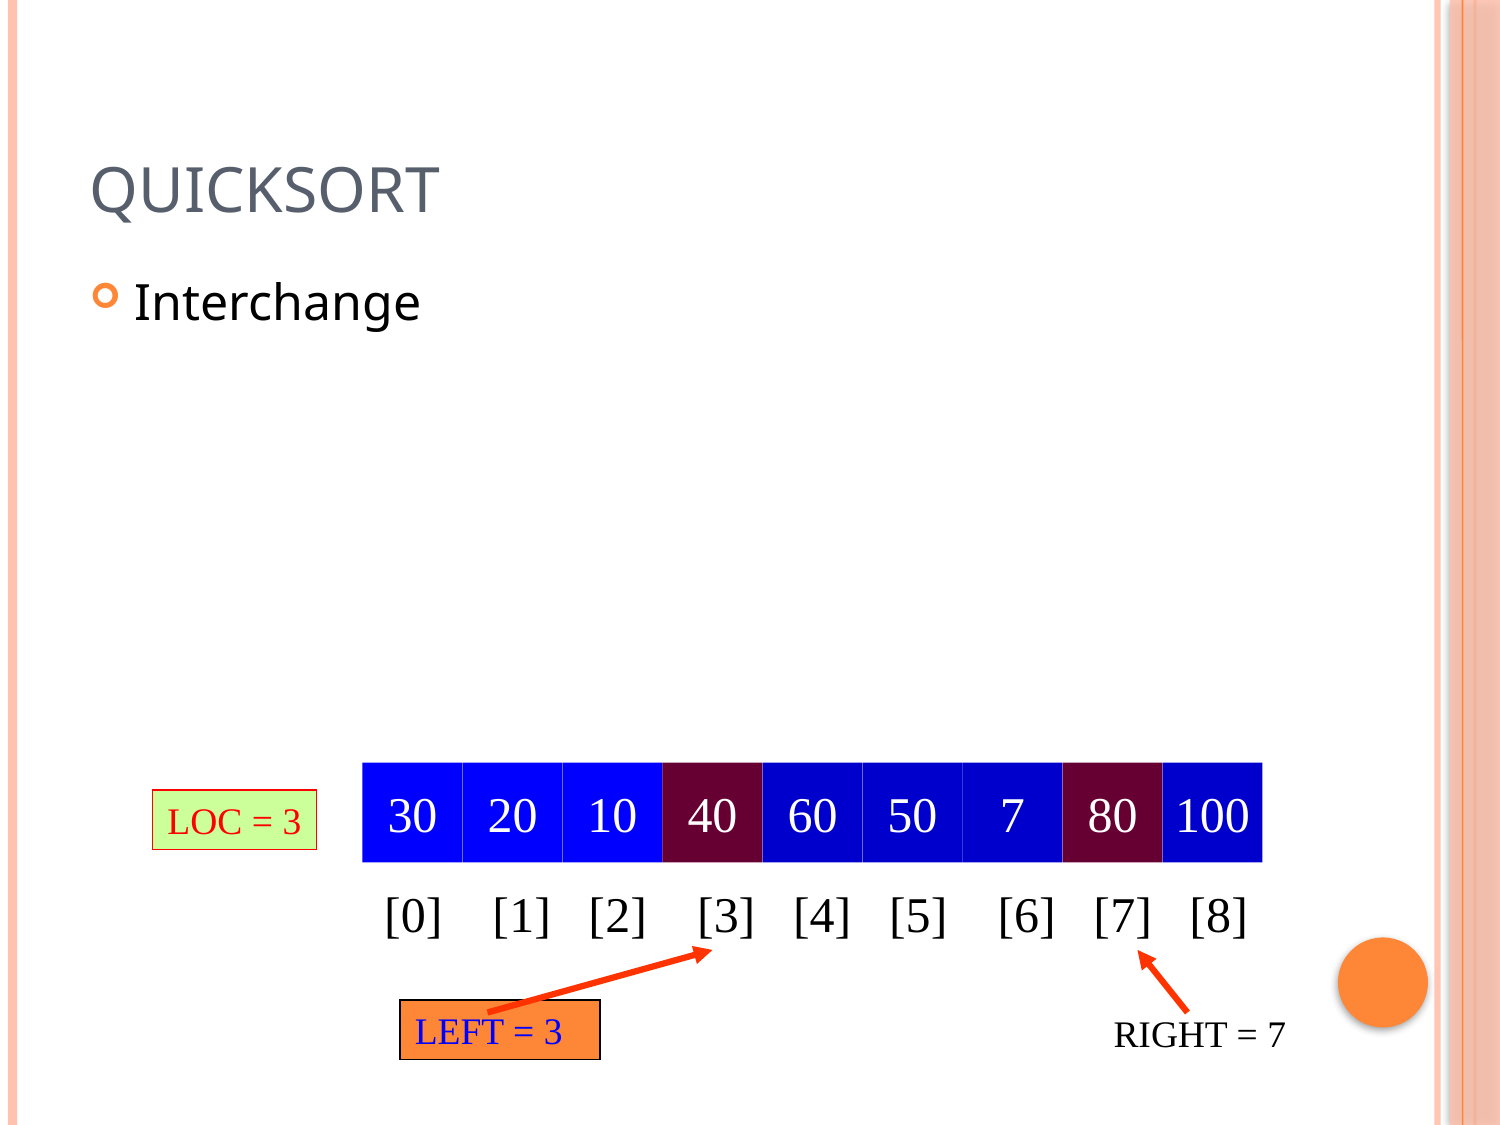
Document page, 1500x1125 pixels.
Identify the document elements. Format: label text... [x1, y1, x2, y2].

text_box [148, 761, 1326, 1063]
list Interchange [75, 262, 1300, 1062]
title Quicksort [75, 45, 1300, 233]
